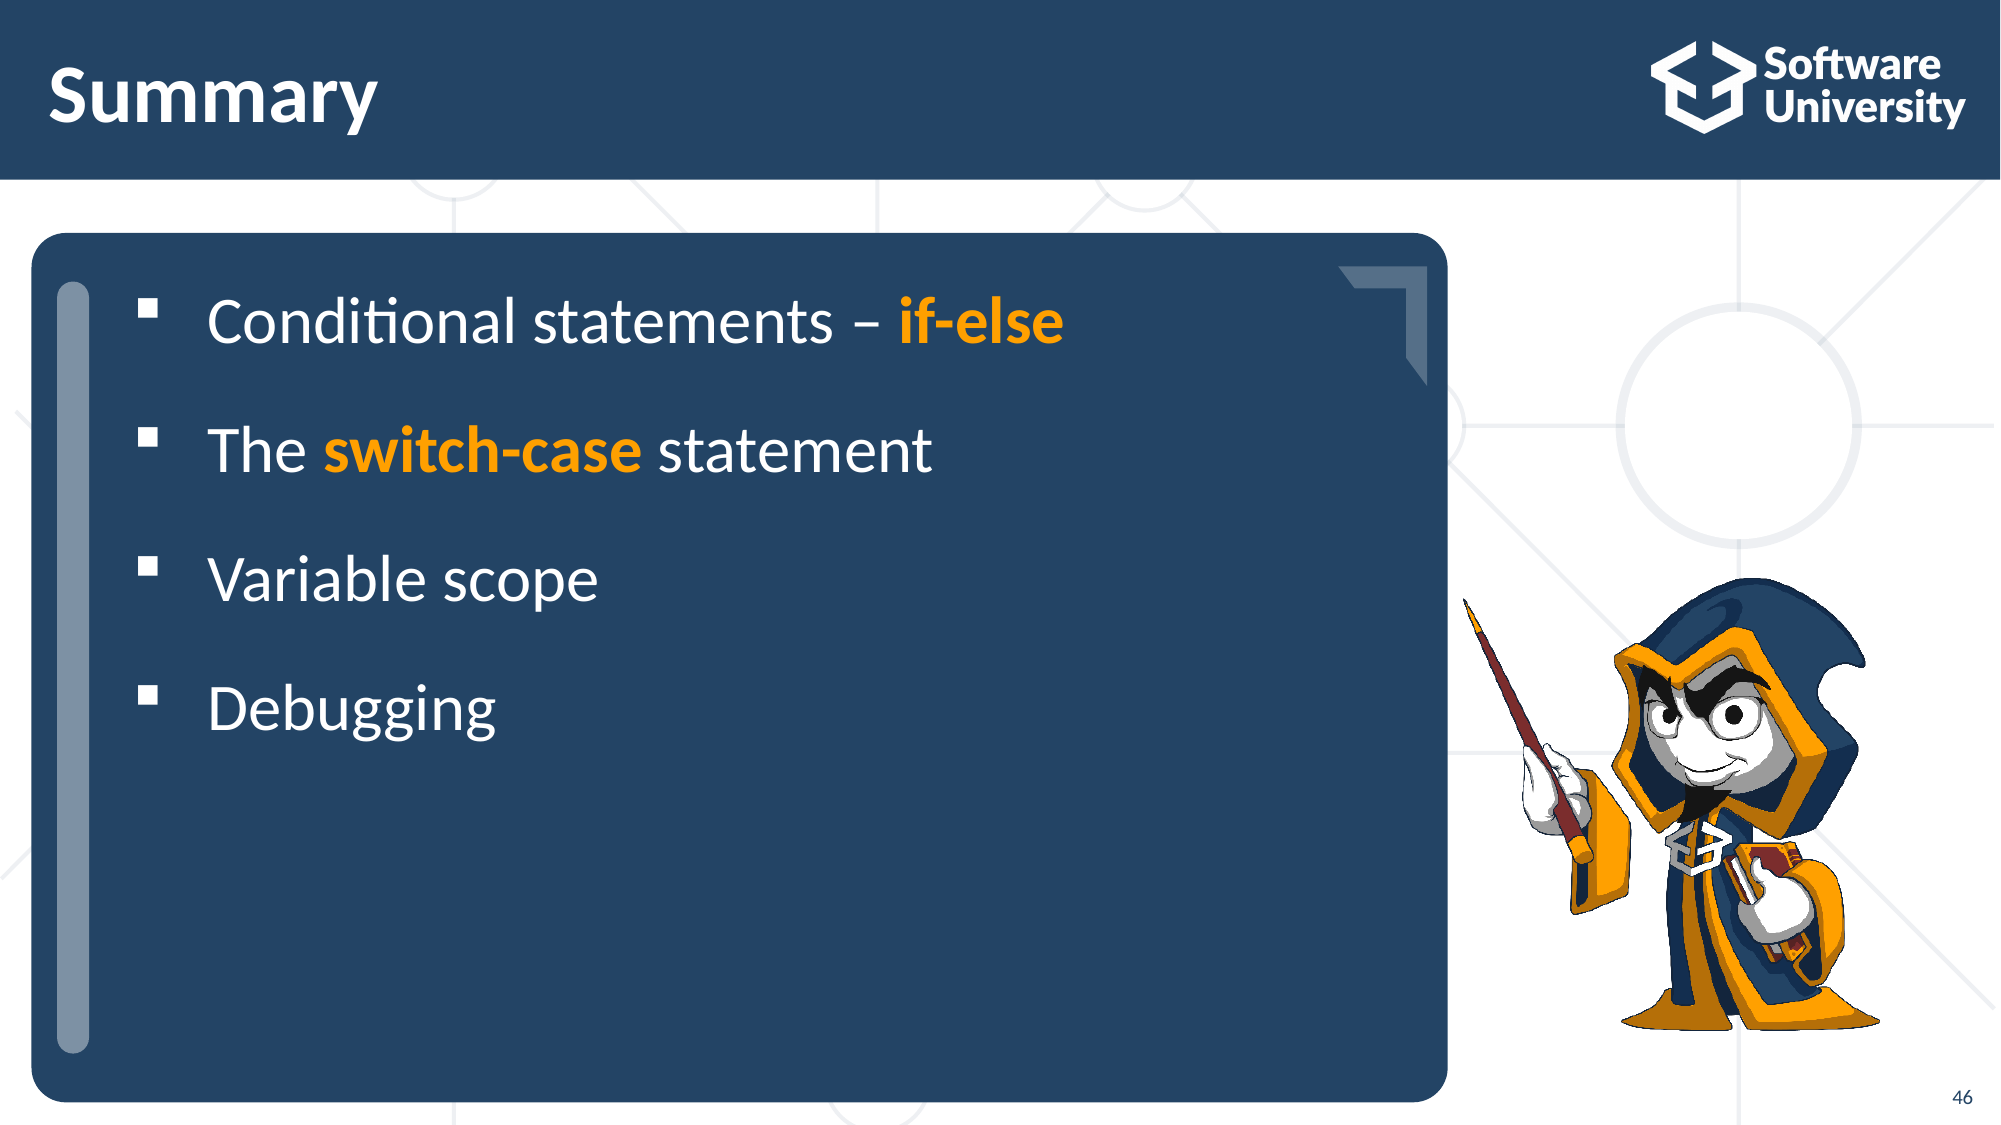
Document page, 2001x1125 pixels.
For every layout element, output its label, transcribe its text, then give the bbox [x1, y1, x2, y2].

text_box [31, 232, 1448, 1103]
picture [1651, 41, 1966, 134]
slide_number 46 [1927, 1067, 1989, 1117]
title Summary [31, 16, 1625, 162]
picture [1447, 537, 1921, 1050]
